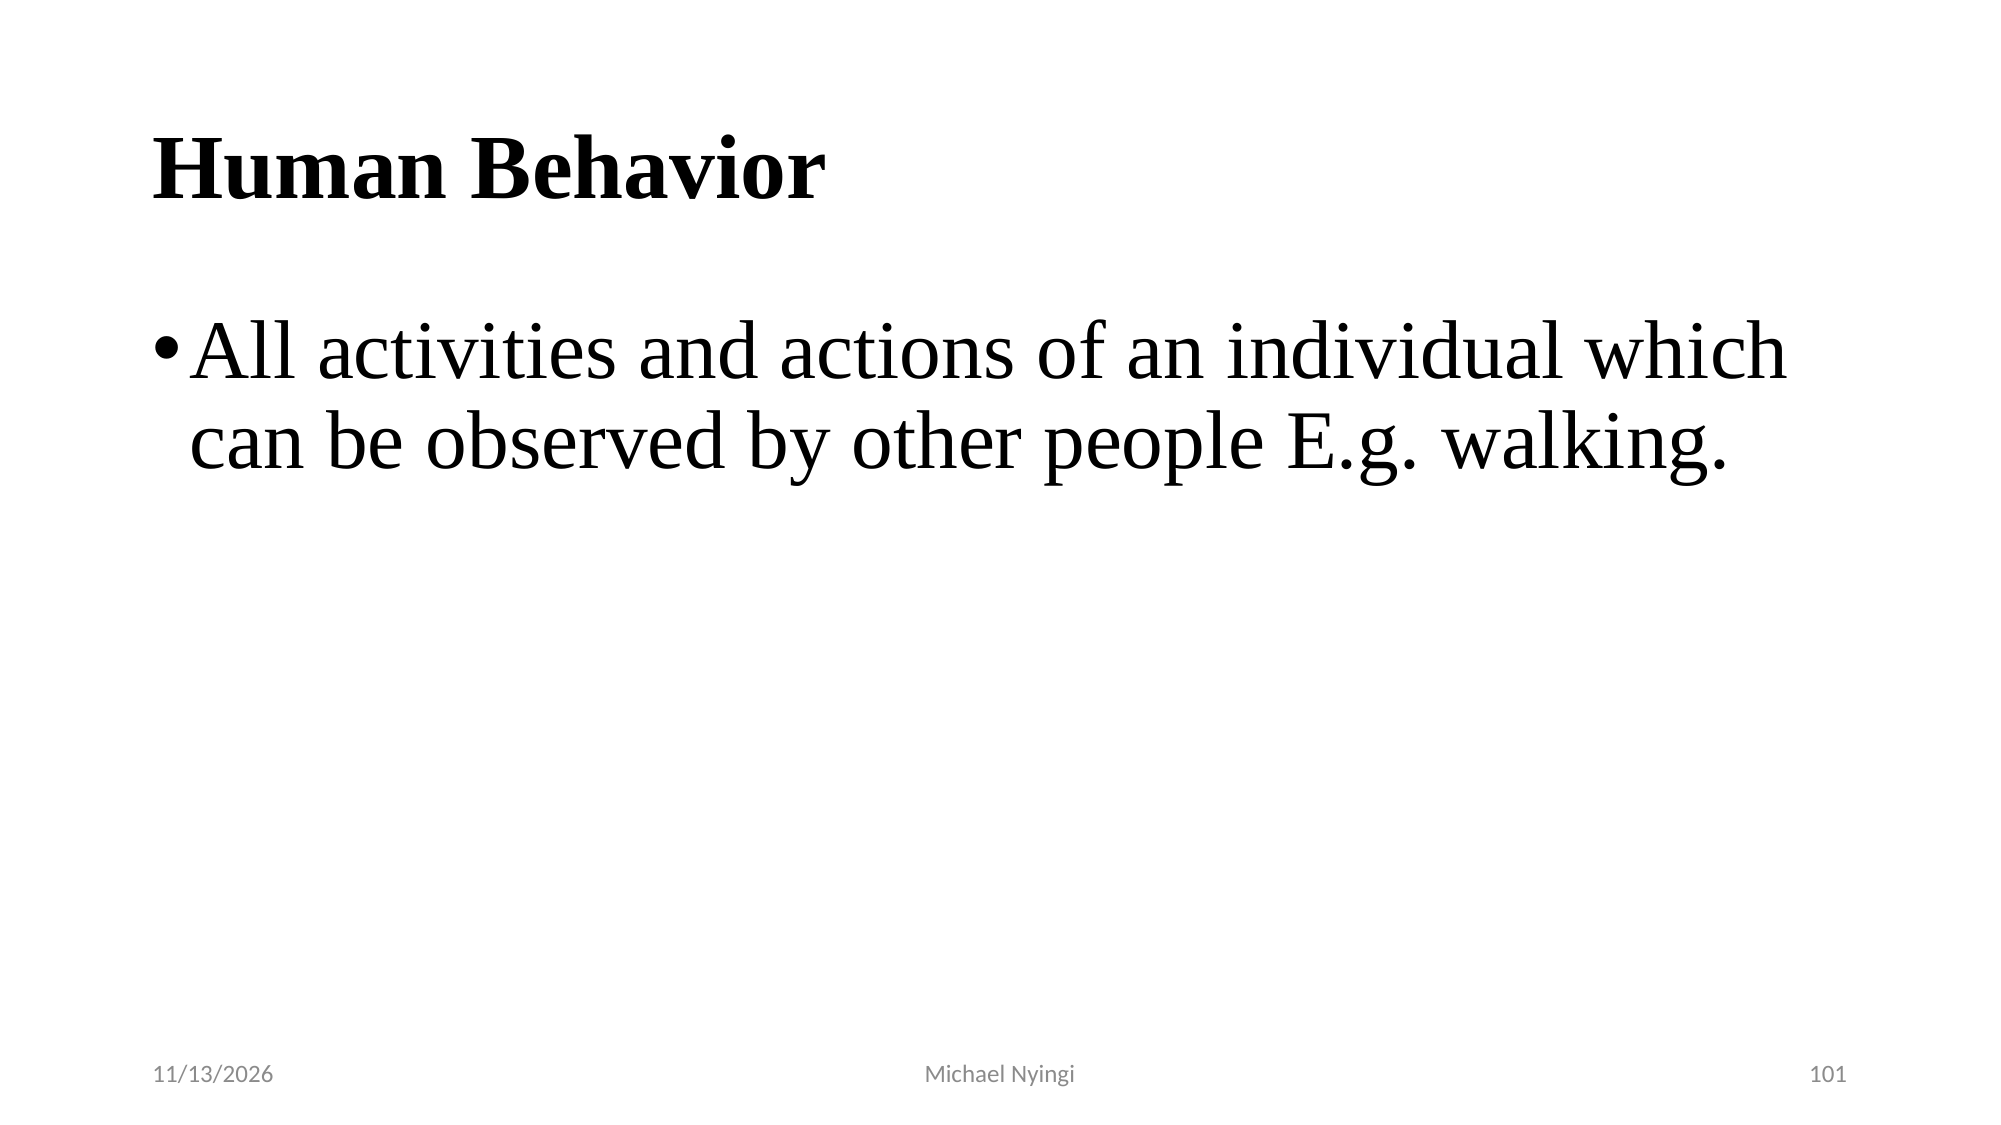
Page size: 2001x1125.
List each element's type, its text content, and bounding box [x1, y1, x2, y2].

list All activities and actions of an individual which can be observed by other people E.g. walking. [137, 299, 1863, 1014]
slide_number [137, 1042, 588, 1103]
footer Michael Nyingi [662, 1042, 1338, 1103]
title Human Behavior [137, 59, 1863, 278]
slide_number 101 [1412, 1042, 1863, 1103]
